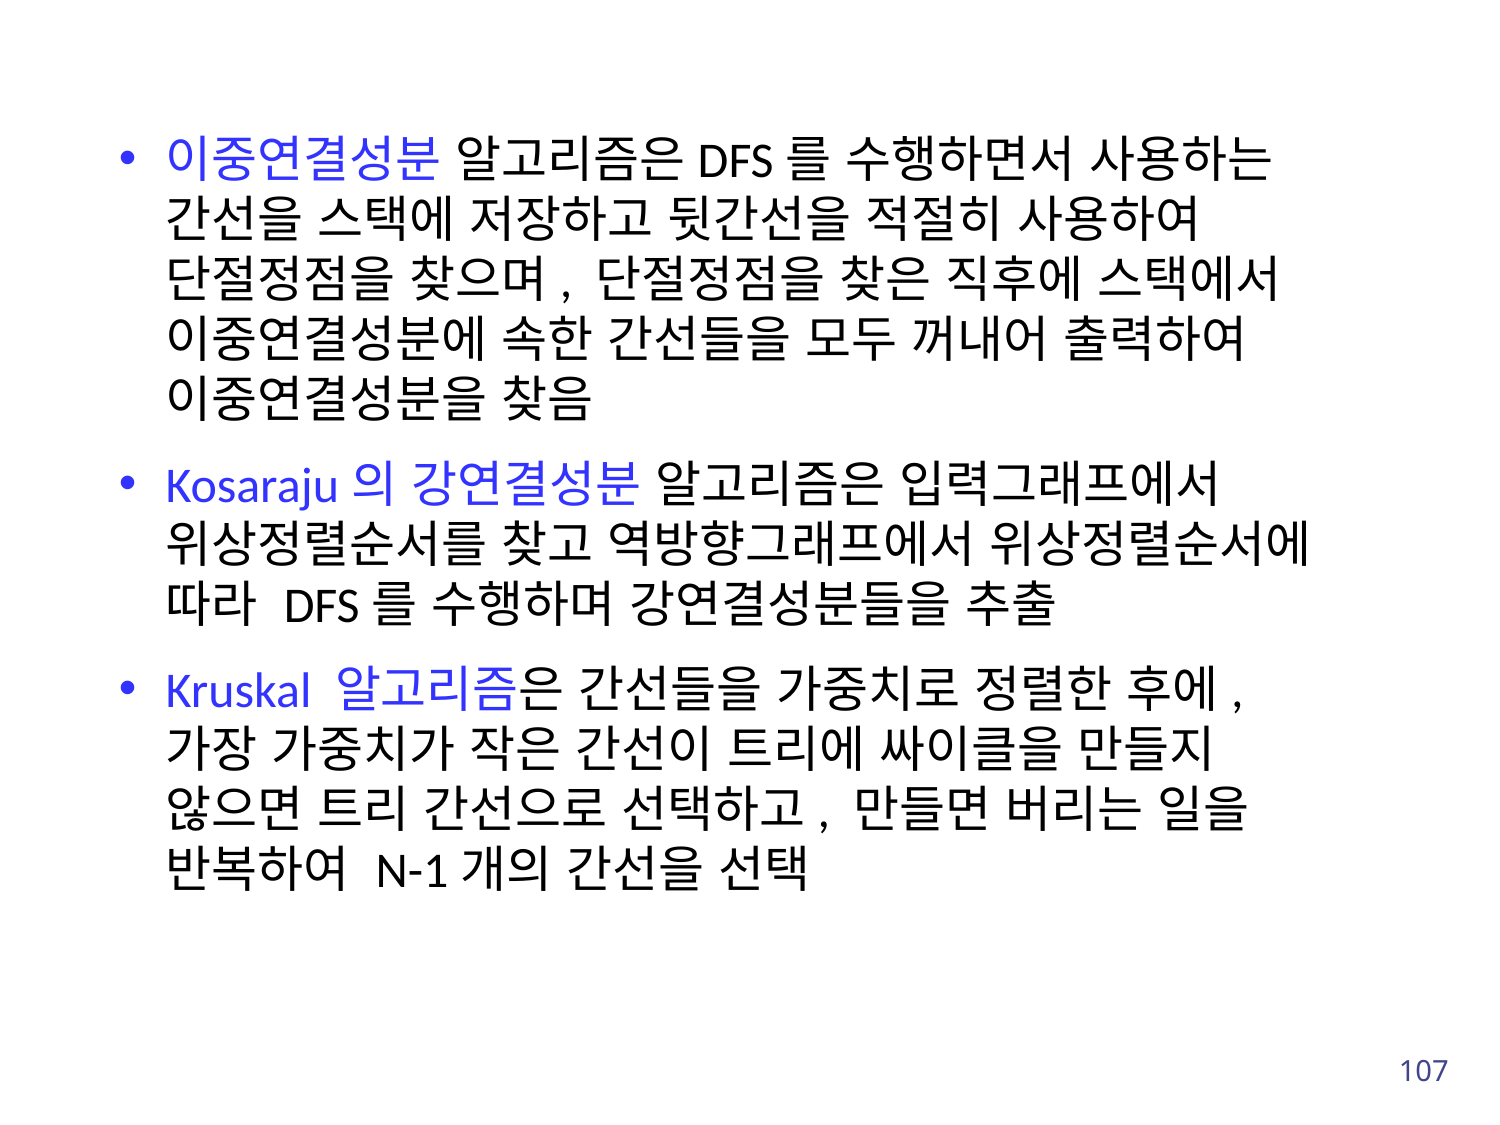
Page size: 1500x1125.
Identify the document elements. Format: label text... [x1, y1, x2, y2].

slide_number 107 [1151, 1025, 1465, 1100]
text_box 이중연결성분 알고리즘은DFS를 수행하면서 사용하는 간선을 스택에 저장하고 뒷간선을 적절히 사용하여 단절정점을 찾으며, 단절정점을 찾은 직후에 스택에서 이중연결성분에 속한 간선들을 모두 꺼내어 출력하여 이중연결성분을 찾음 Kosaraju의 강연결성분 알고리즘은 입력그래프에서 위상정렬순서를 찾고 역방향그래프에서 위상정렬순서에 따라 DFS를 수행하며 강연결성분들을 추출 Kruskal 알고리즘은 간선들을 가중치로 정렬한 후에, 가장 가중치가 작은 간선이 트리에 싸이클을 만들지 않으면 트리 간선으로 선택하고, 만들면 버리는 일을 반복하여 N-1개의 간선을 선택 [104, 119, 1354, 905]
